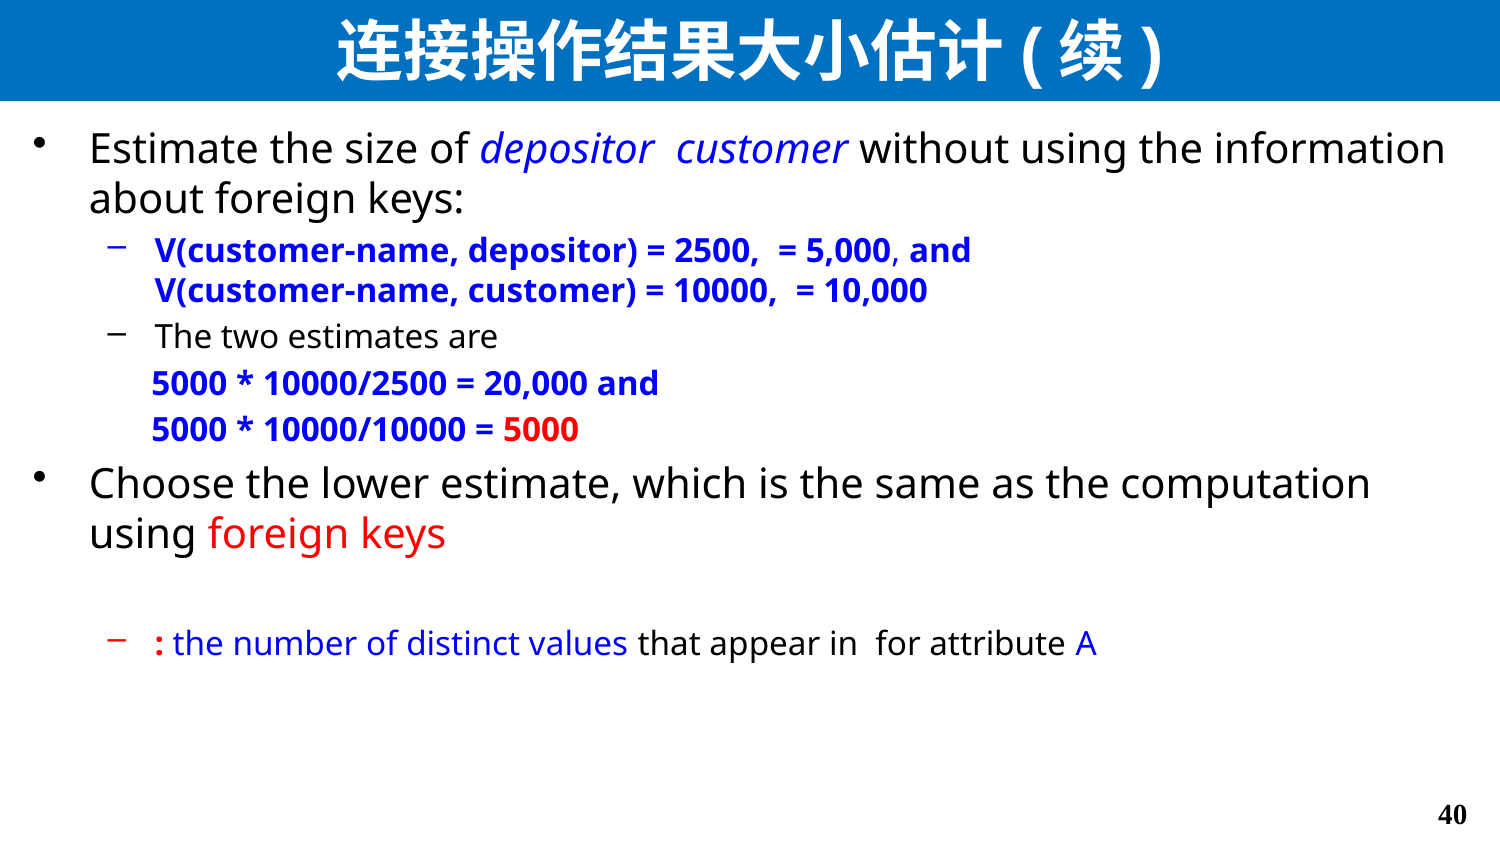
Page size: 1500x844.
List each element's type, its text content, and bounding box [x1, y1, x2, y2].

title 连接操作结果大小估计(续) [0, 0, 1500, 102]
